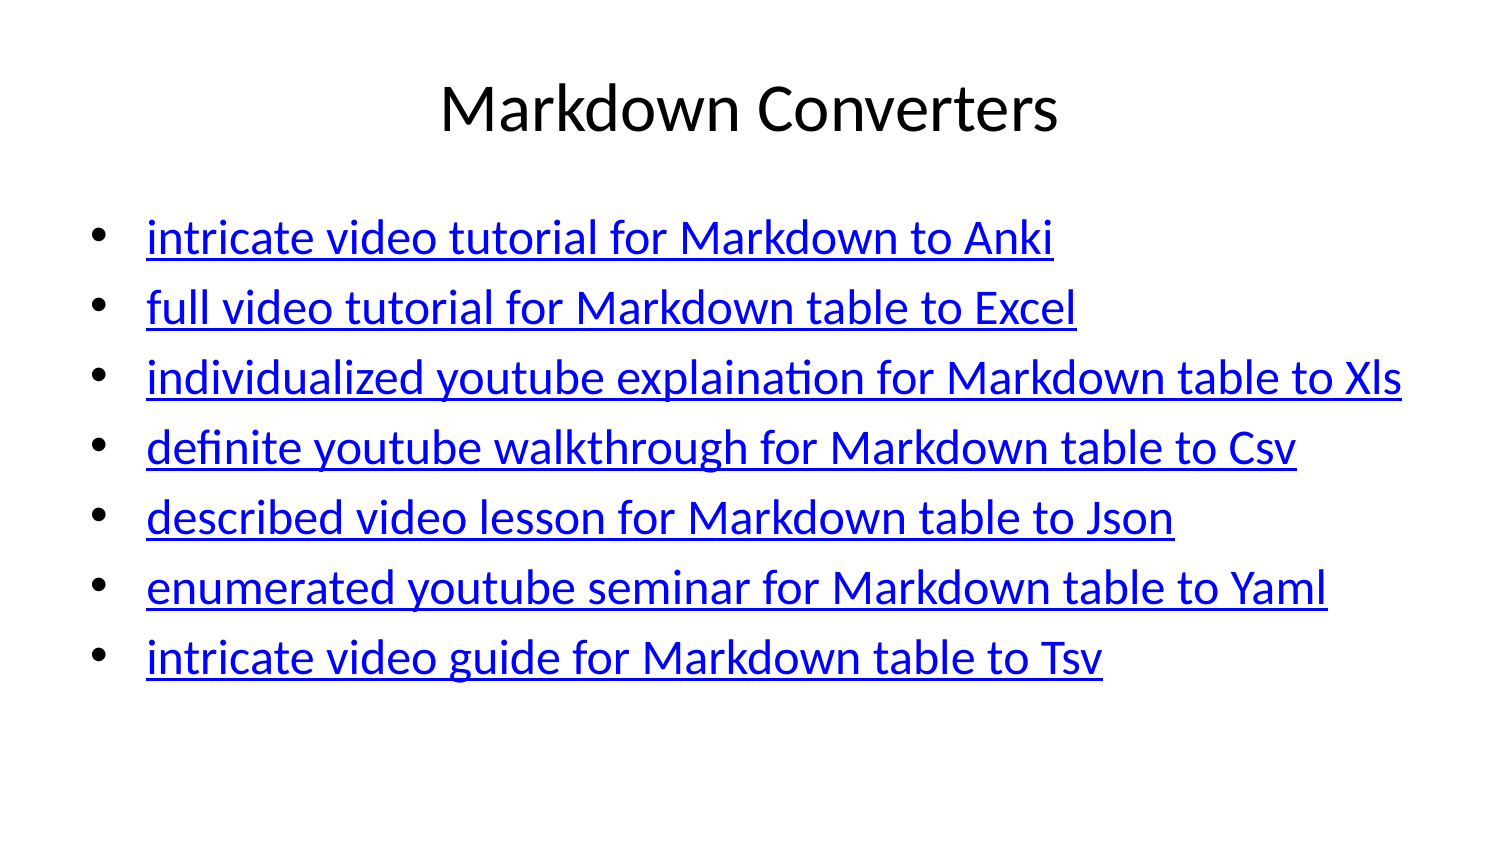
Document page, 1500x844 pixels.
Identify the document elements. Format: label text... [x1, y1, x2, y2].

list intricate video tutorial for Markdown to Anki full video tutorial for Markdown table to Excel individualized youtube explaination for Markdown table to Xls definite youtube walkthrough for Markdown table to Csv described video lesson for Markdown table to Json enumerated youtube seminar for Markdown table to Yaml intricate video guide for Markdown table to Tsv [75, 196, 1425, 754]
title Markdown Converters [75, 33, 1425, 175]
